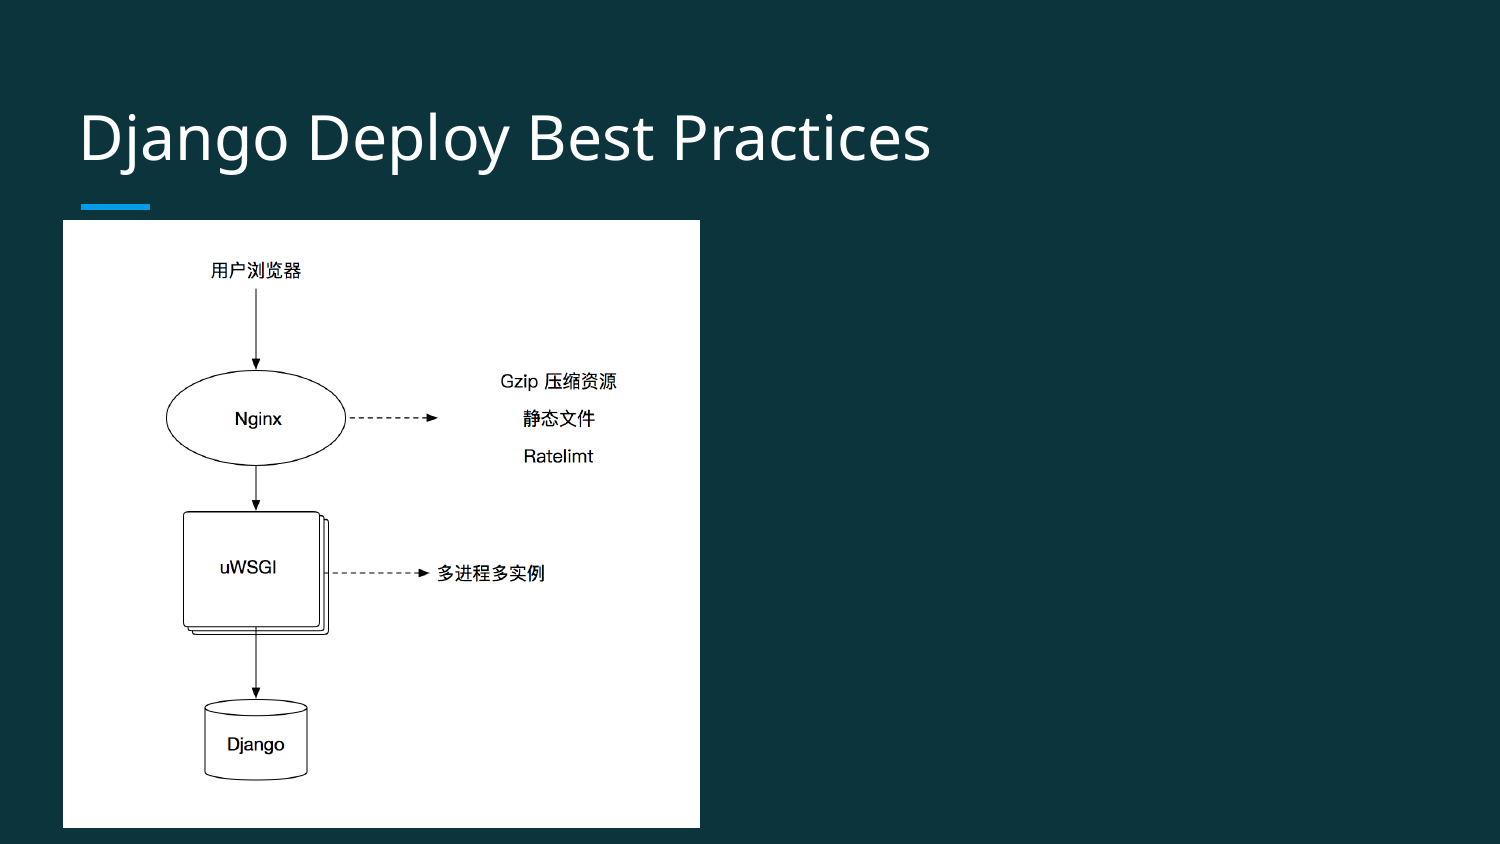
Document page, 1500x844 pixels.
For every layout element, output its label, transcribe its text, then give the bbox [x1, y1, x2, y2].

title Django Deploy Best Practices [63, 75, 1437, 188]
picture [63, 220, 700, 828]
